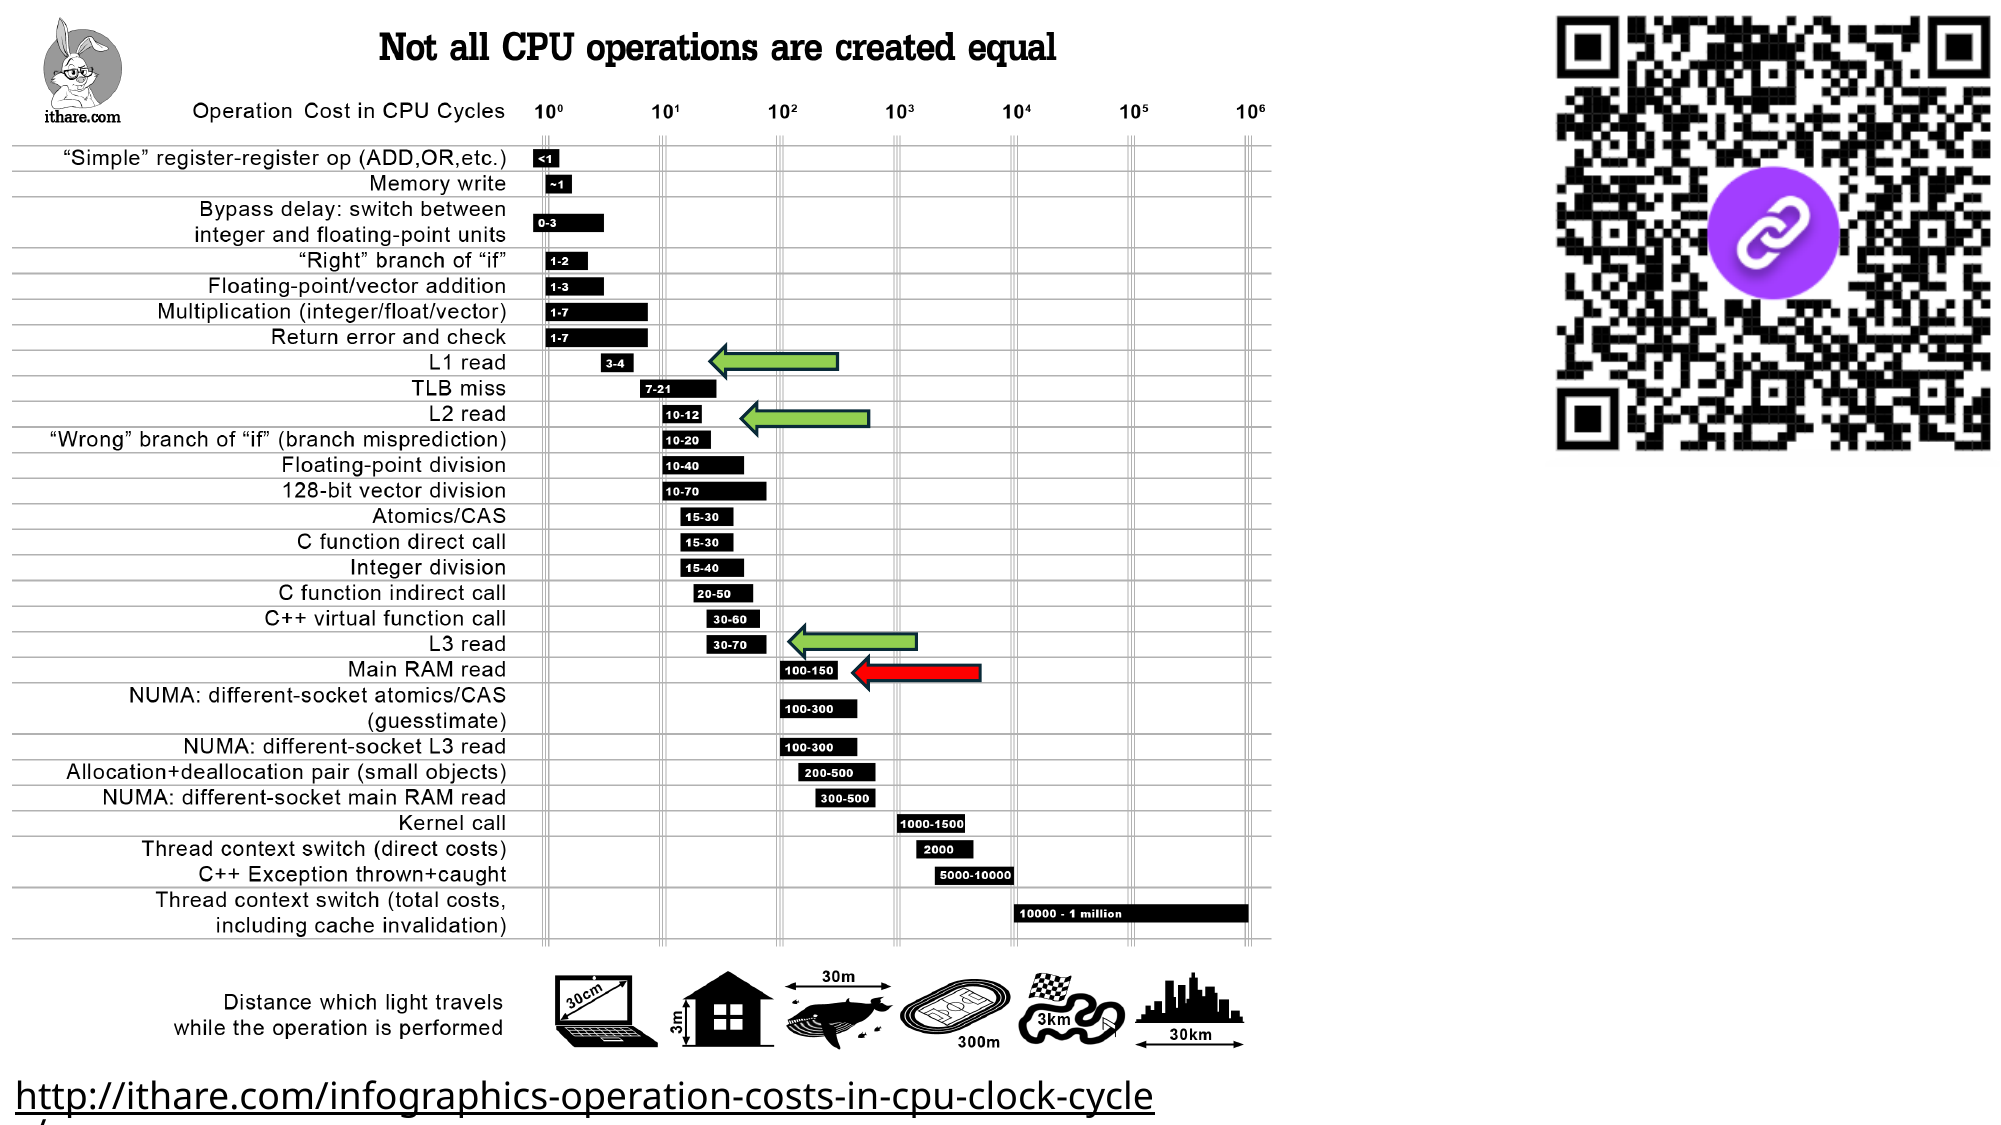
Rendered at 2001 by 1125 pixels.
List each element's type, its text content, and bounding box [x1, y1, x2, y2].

text_box http://ithare.com/infographics-operation-costs-in-cpu-clock-cycles/ [0, 1065, 1182, 1125]
picture [0, 0, 1278, 1065]
picture [1544, 1, 2000, 467]
